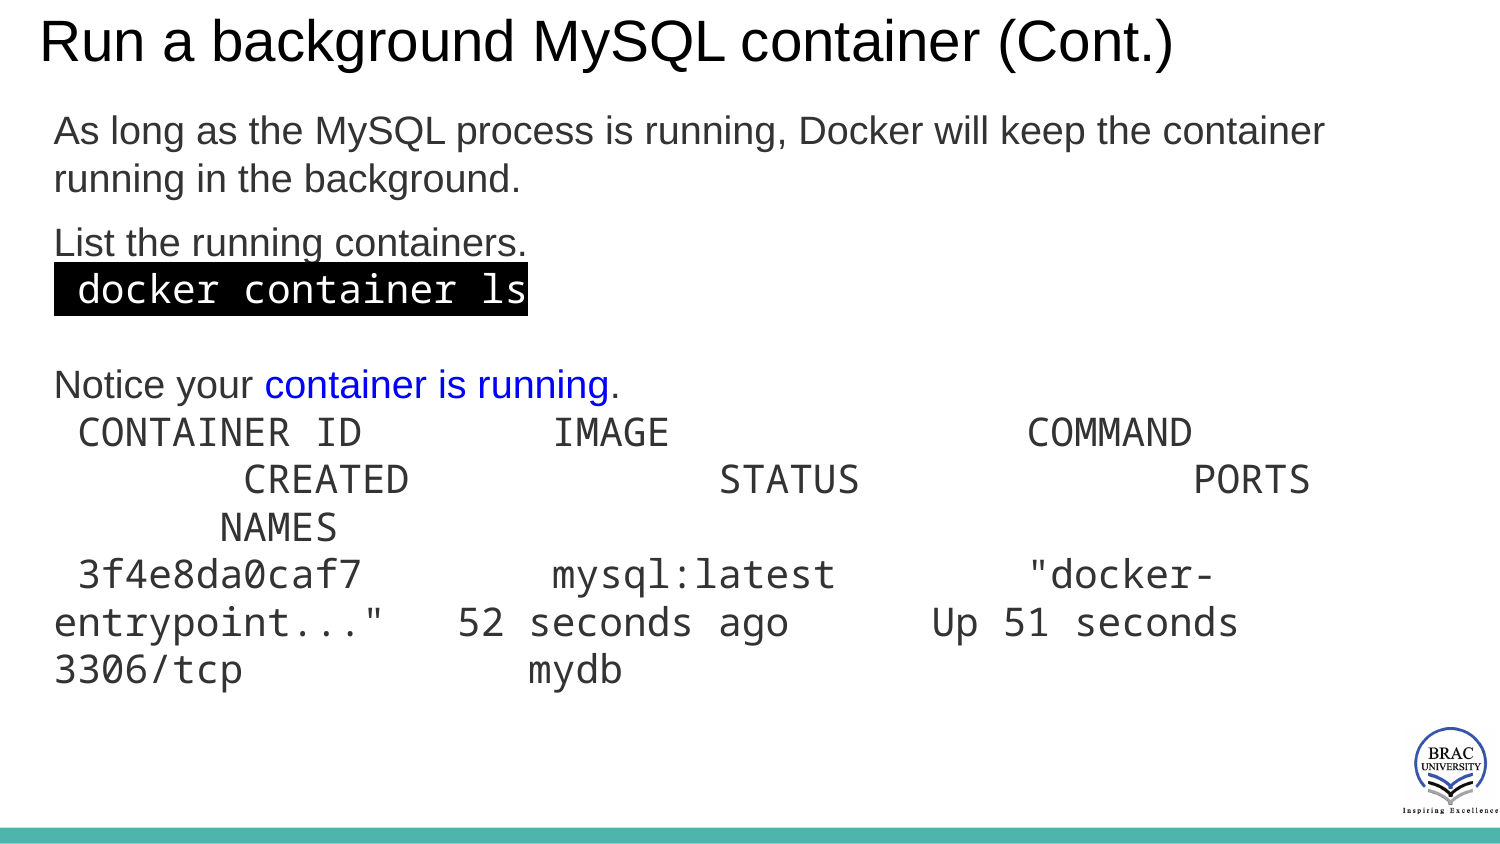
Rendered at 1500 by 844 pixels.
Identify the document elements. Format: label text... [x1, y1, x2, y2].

picture [1437, 727, 1498, 814]
title Run a background MySQL container (Cont.) [24, 0, 1423, 69]
list As long as the MySQL process is running, Docker will keep the container running in the background. List the running containers. docker container ls Notice your container is running. CONTAINER ID IMAGE COMMAND CREATED STATUS PORTS NAMES 3f4e8da0caf7 mysql:latest "docker-entrypoint..." 52 seconds ago Up 51 seconds 3306/tcp mydb [38, 125, 1437, 814]
